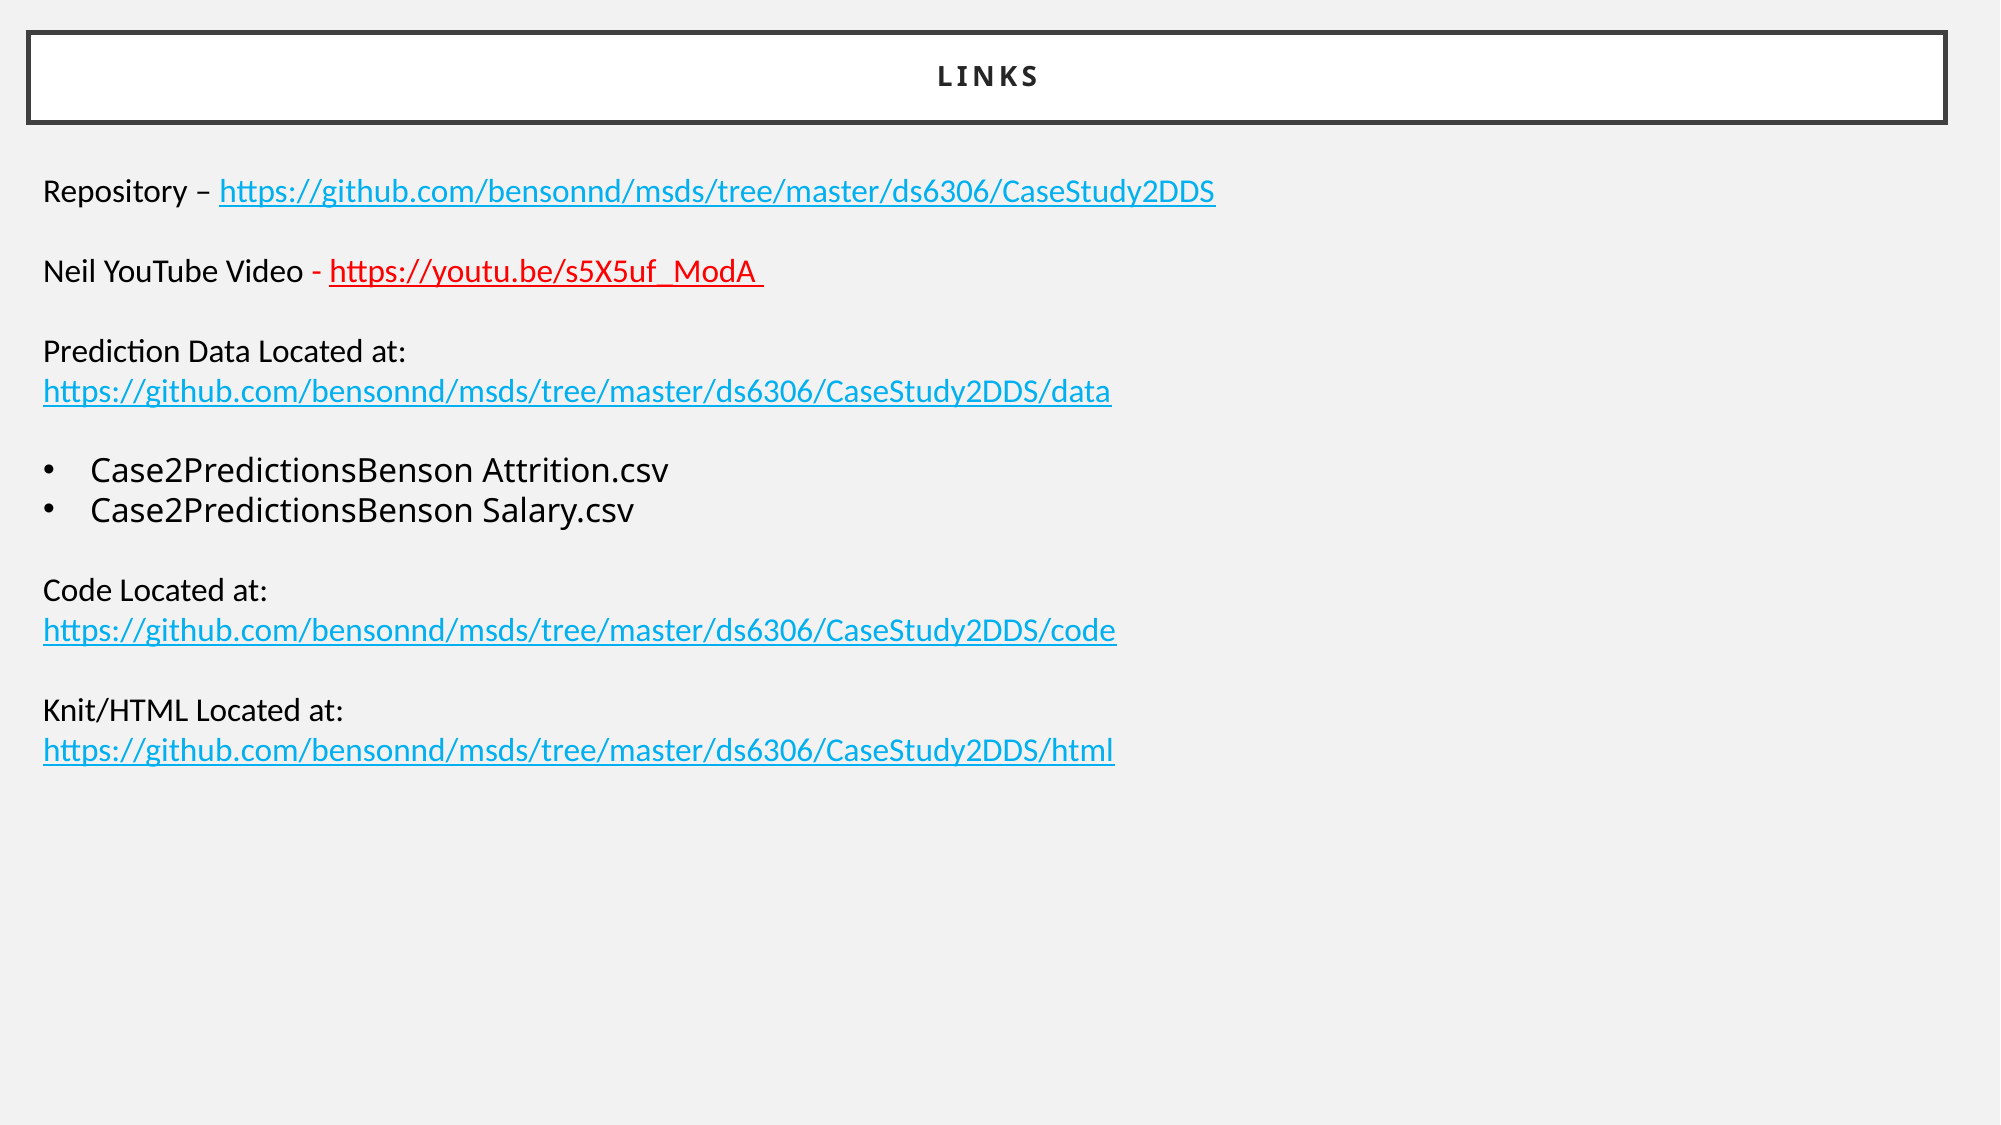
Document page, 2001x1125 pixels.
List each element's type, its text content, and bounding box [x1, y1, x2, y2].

title LINKS [26, 30, 1948, 125]
text_box Repository – https://github.com/bensonnd/msds/tree/master/ds6306/CaseStudy2DDS Neil YouTube Video - https://youtu.be/s5X5uf_ModA Prediction Data Located at: https://github.com/bensonnd/msds/tree/master/ds6306/CaseStudy2DDS/data Case2PredictionsBenson Attrition.csv Case2PredictionsBenson Salary.csv Code Located at: https://github.com/bensonnd/msds/tree/master/ds6306/CaseStudy2DDS/code Knit/HTML Located at: https://github.com/bensonnd/msds/tree/master/ds6306/CaseStudy2DDS/html [28, 161, 1946, 816]
